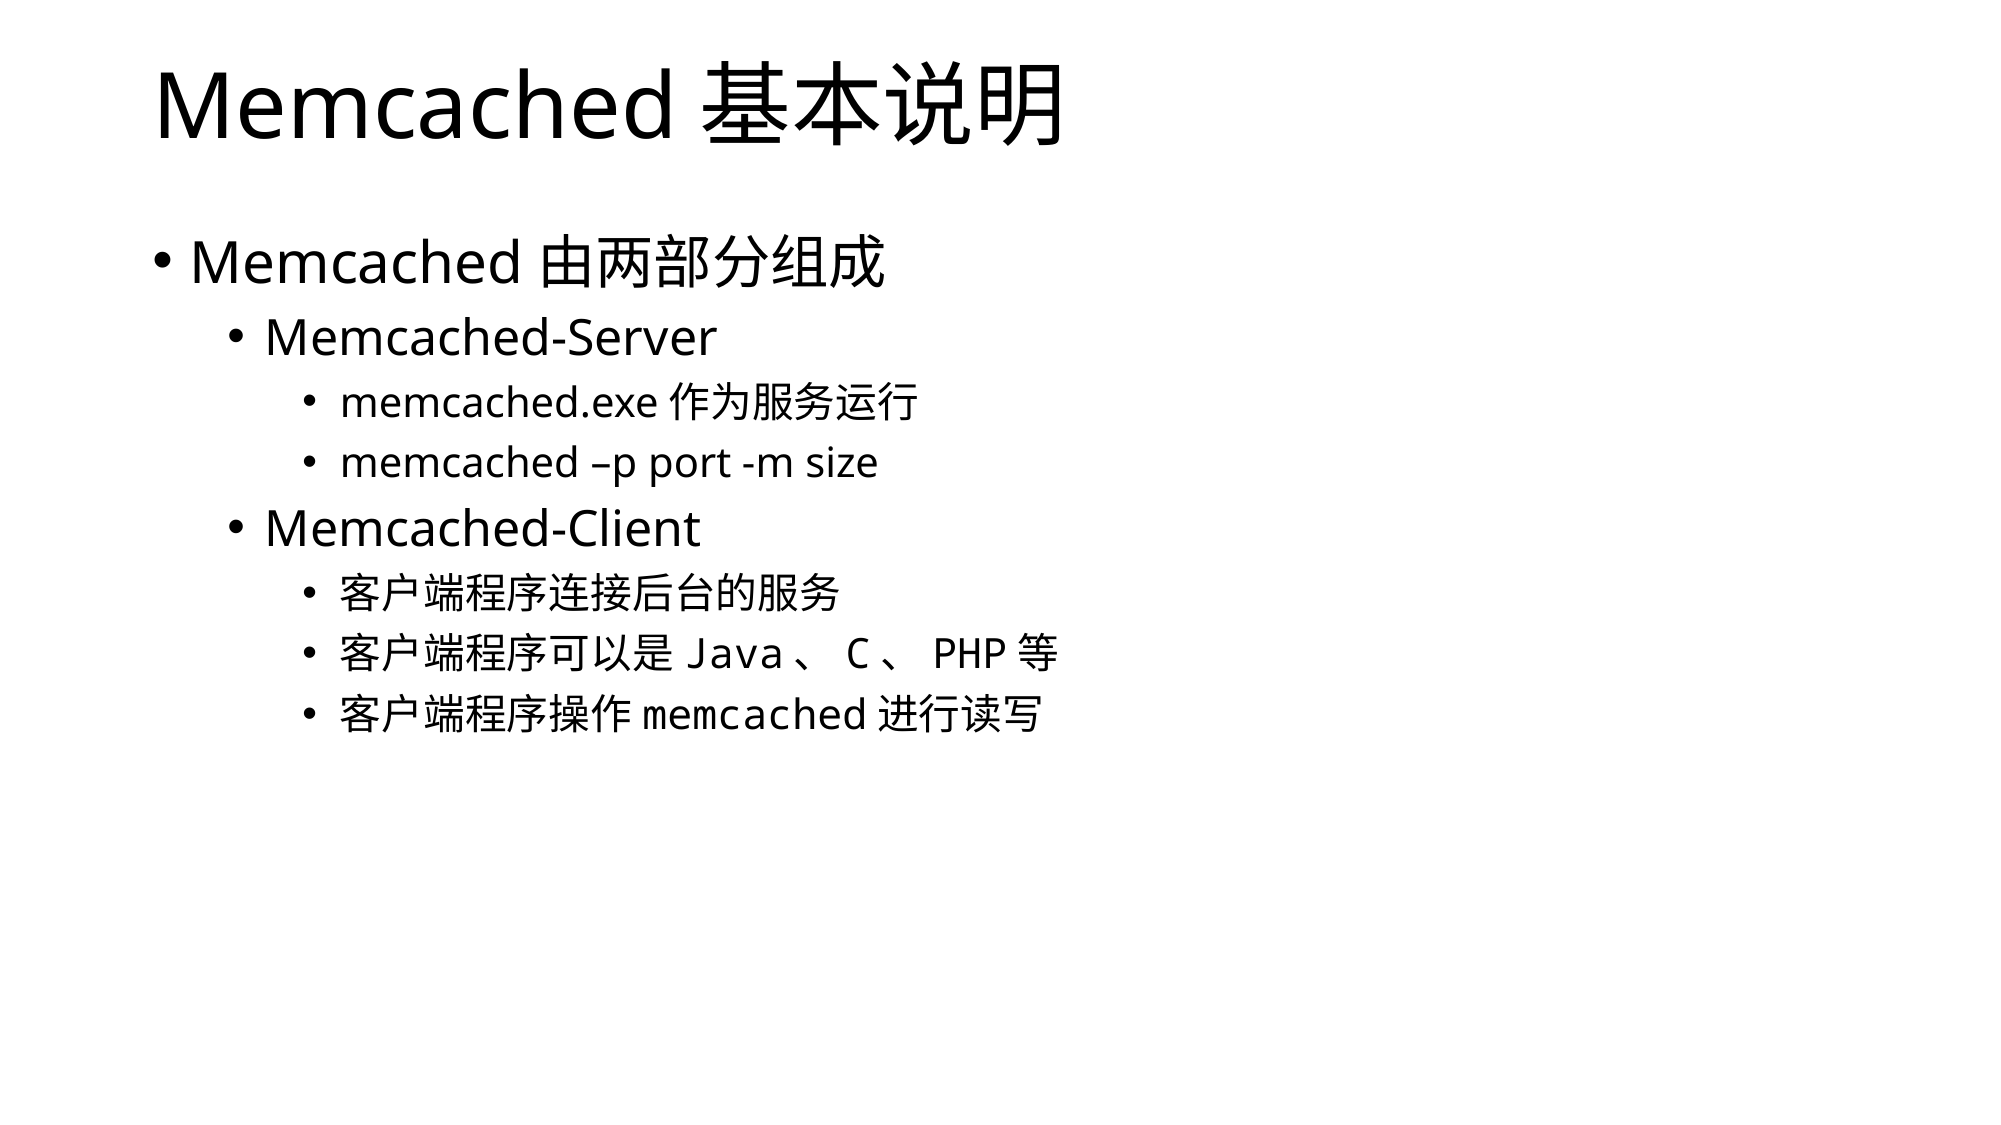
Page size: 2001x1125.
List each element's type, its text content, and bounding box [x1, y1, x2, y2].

list Memcached由两部分组成 Memcached-Server memcached.exe作为服务运行 memcached –p port -m size Memcached-Client 客户端程序连接后台的服务 客户端程序可以是Java、C、PHP等 客户端程序操作memcached进行读写 [137, 217, 1863, 932]
title Memcached基本说明 [137, 0, 1863, 217]
